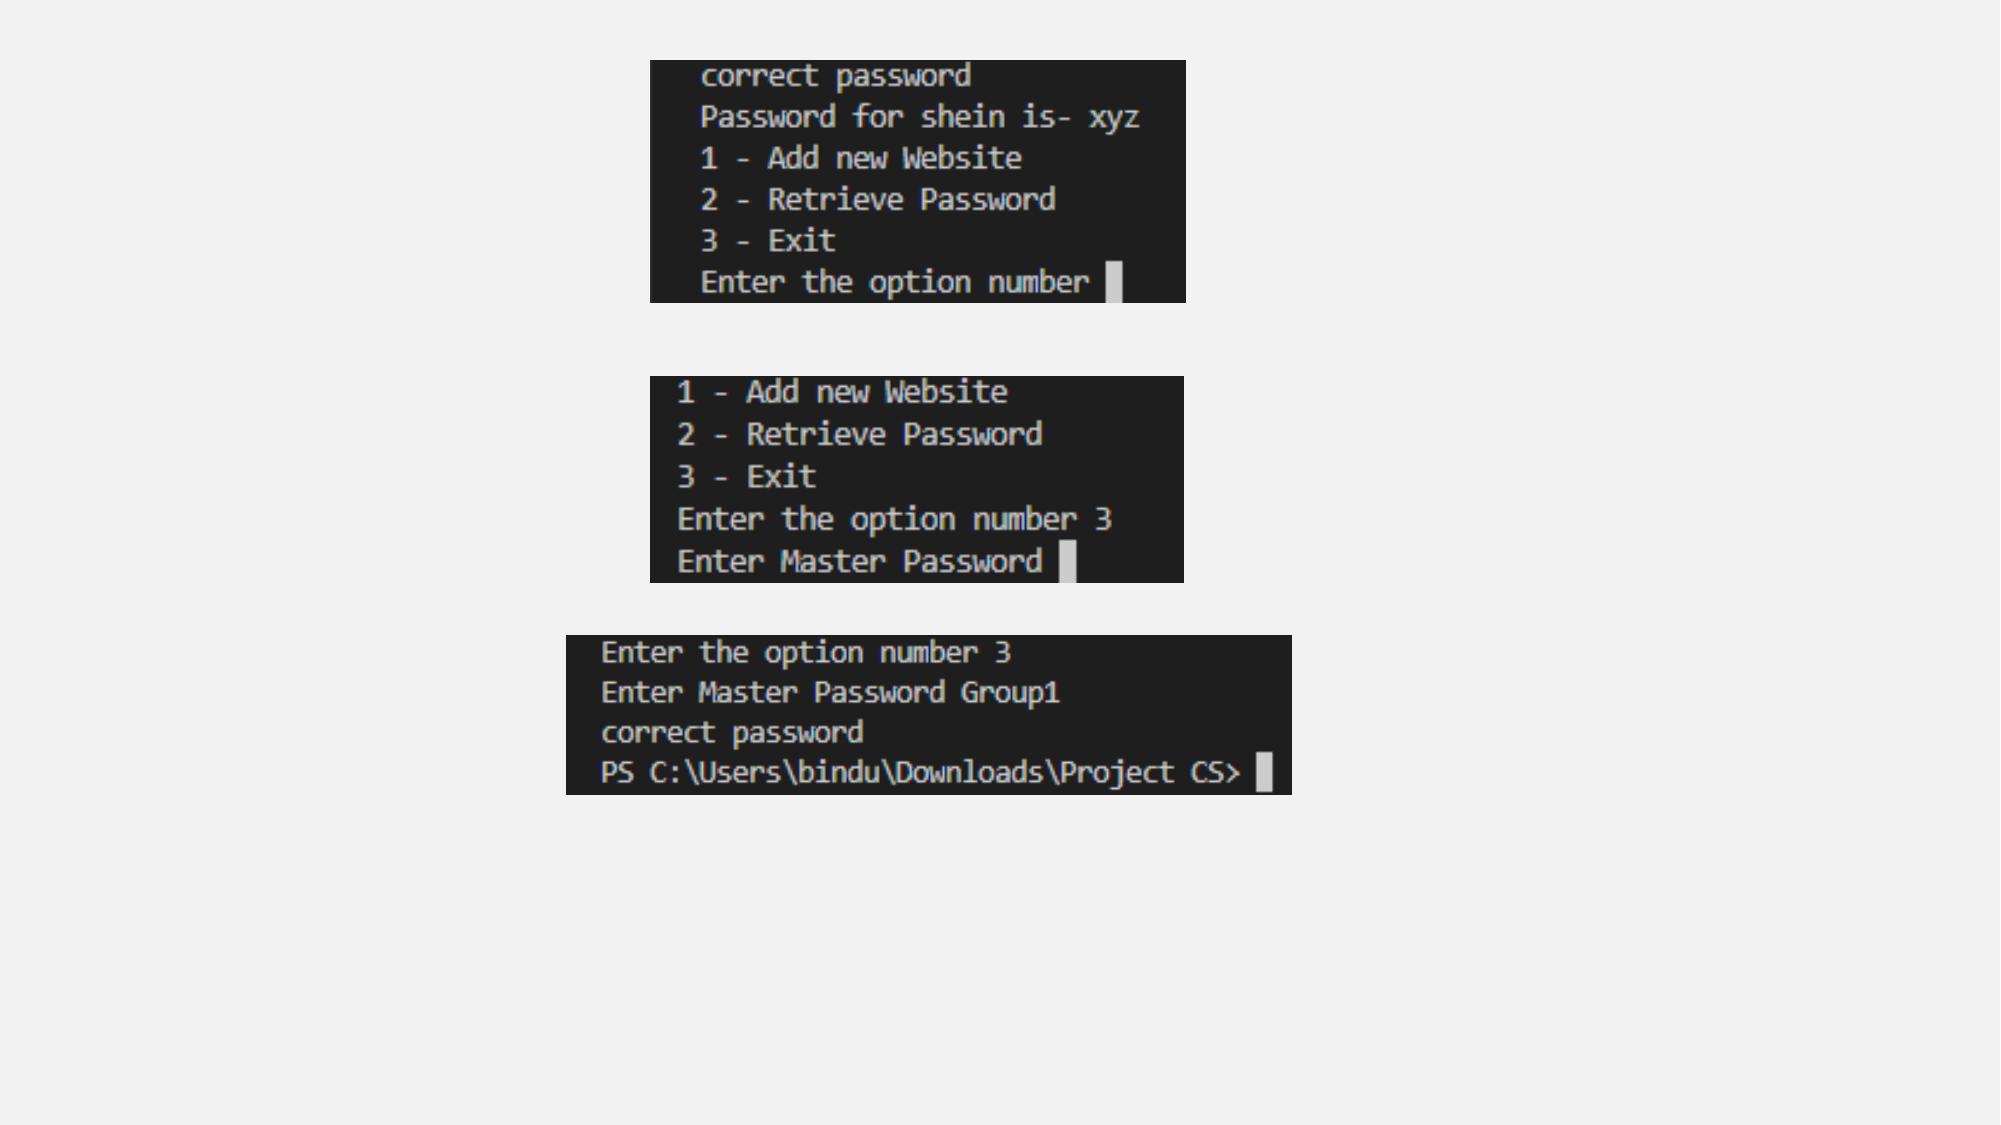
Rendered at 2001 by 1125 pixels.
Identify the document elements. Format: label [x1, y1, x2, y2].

picture [566, 635, 1292, 795]
picture [650, 60, 1186, 303]
picture [650, 376, 1184, 583]
